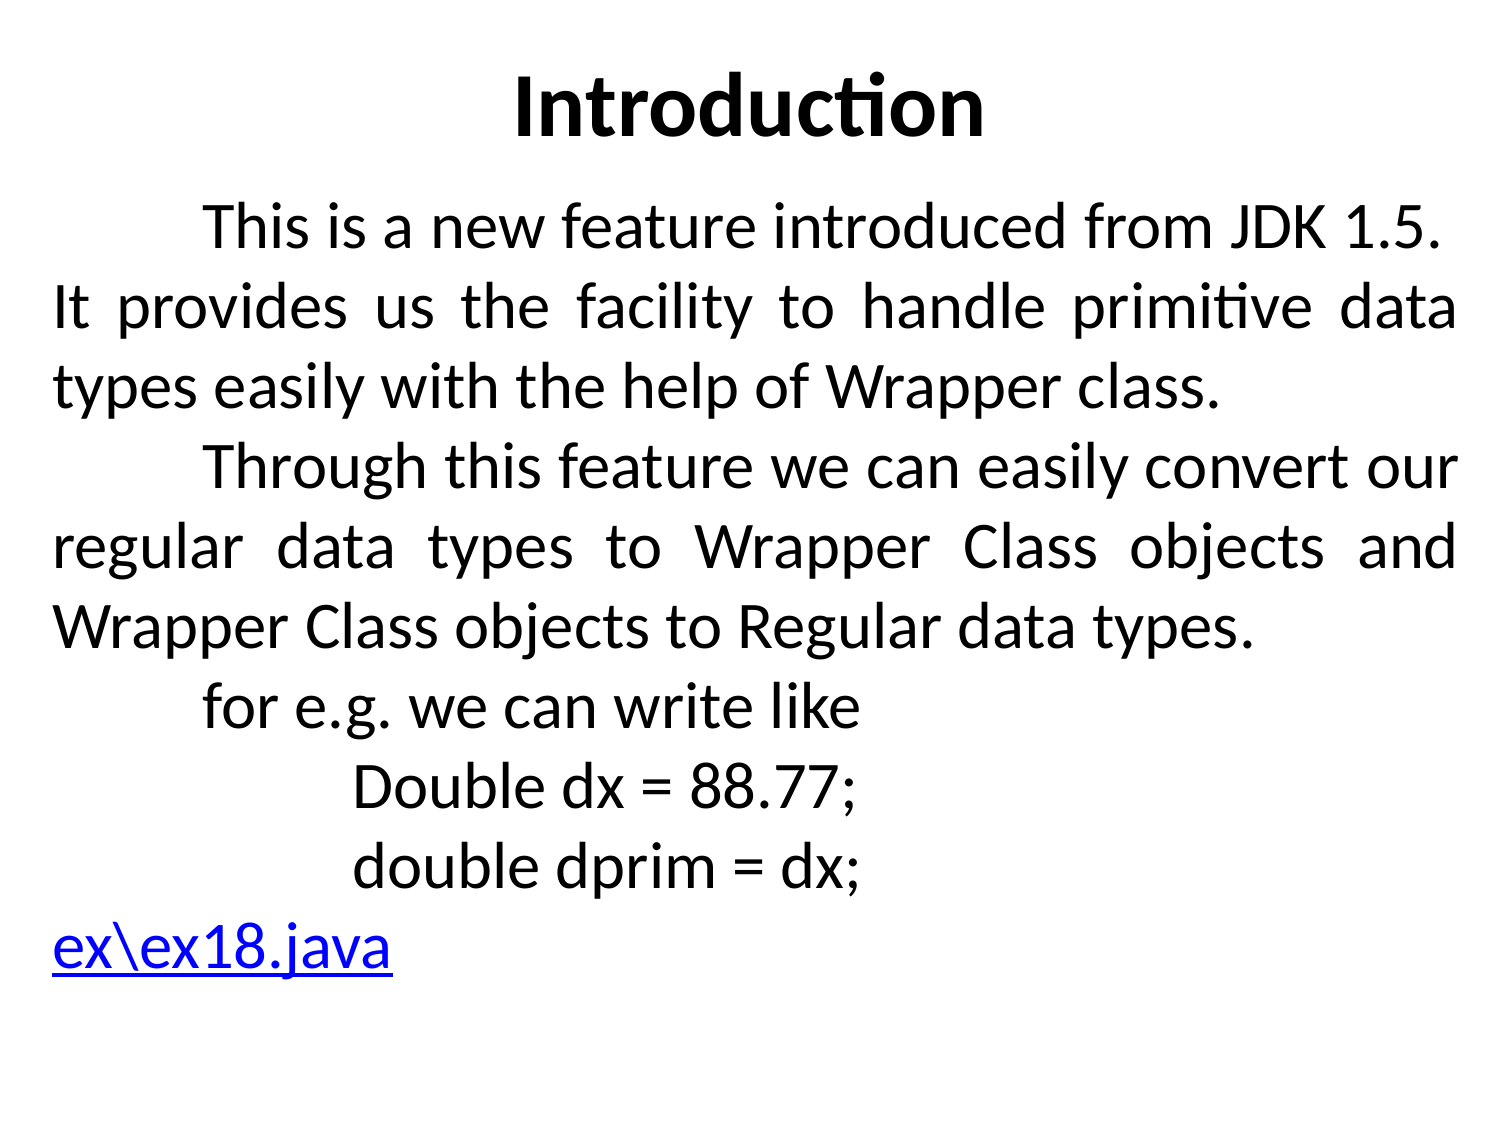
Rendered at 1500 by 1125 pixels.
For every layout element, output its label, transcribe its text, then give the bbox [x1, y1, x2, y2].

text_box This is a new feature introduced from JDK 1.5. It provides us the facility to handle primitive data types easily with the help of Wrapper class. Through this feature we can easily convert our regular data types to Wrapper Class objects and Wrapper Class objects to Regular data types. for e.g. we can write like Double dx = 88.77; double dprim = dx; ex\ex18.java [37, 174, 1475, 990]
title Introduction [0, 24, 1500, 175]
